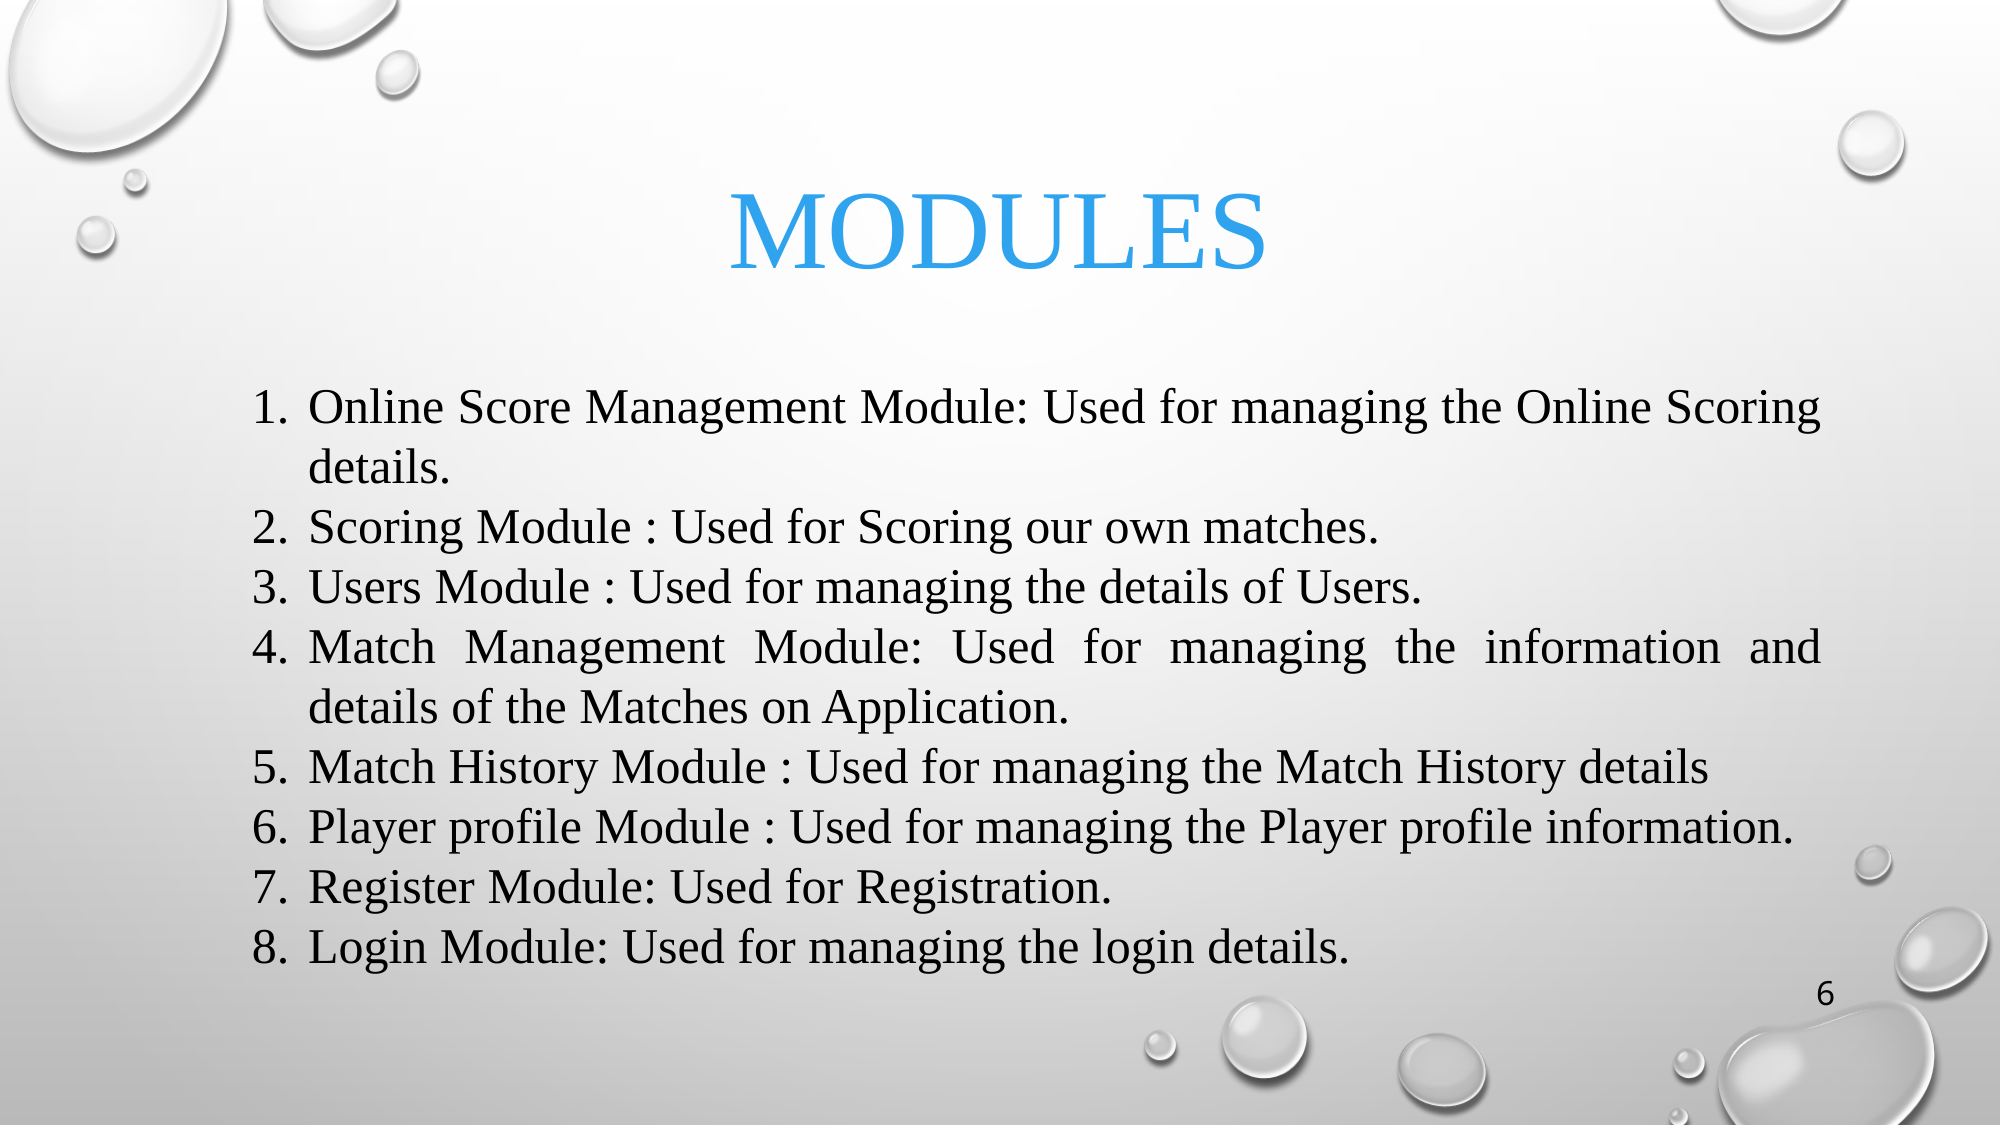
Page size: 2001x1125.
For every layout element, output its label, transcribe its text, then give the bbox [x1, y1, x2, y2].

picture [0, 0, 2000, 1125]
slide_number 6 [1724, 965, 1851, 1025]
text_box Online Score Management Module: Used for managing the Online Scoring details. Scoring Module : Used for Scoring our own matches. Users Module : Used for managing the details of Users. Match Management Module: Used for managing the information and details of the Matches on Application. Match History Module : Used for managing the Match History details Player profile Module : Used for managing the Player profile information. Register Module: Used for Registration. Login Module: Used for managing the login details. [237, 366, 1838, 982]
title MODULES [149, 101, 1851, 364]
